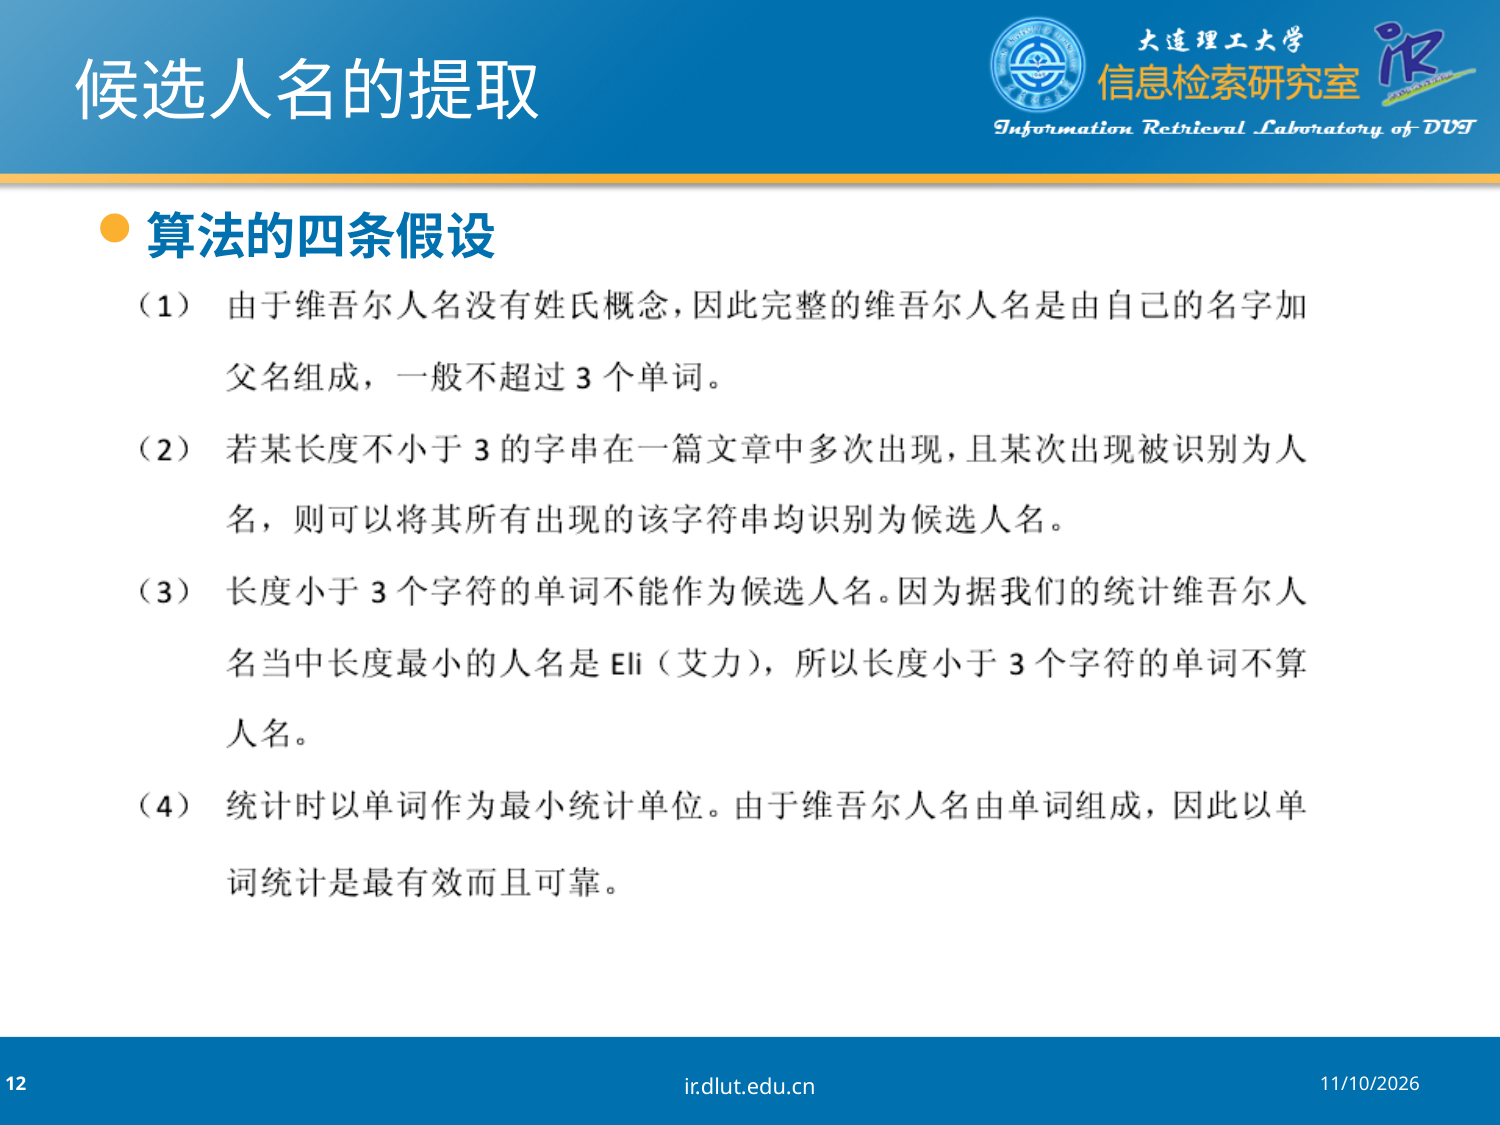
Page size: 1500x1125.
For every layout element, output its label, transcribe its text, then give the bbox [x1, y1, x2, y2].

list 算法的四条假设 [39, 196, 1461, 1002]
picture [0, 0, 1500, 1125]
title 候选人名的提取 [58, 39, 944, 137]
